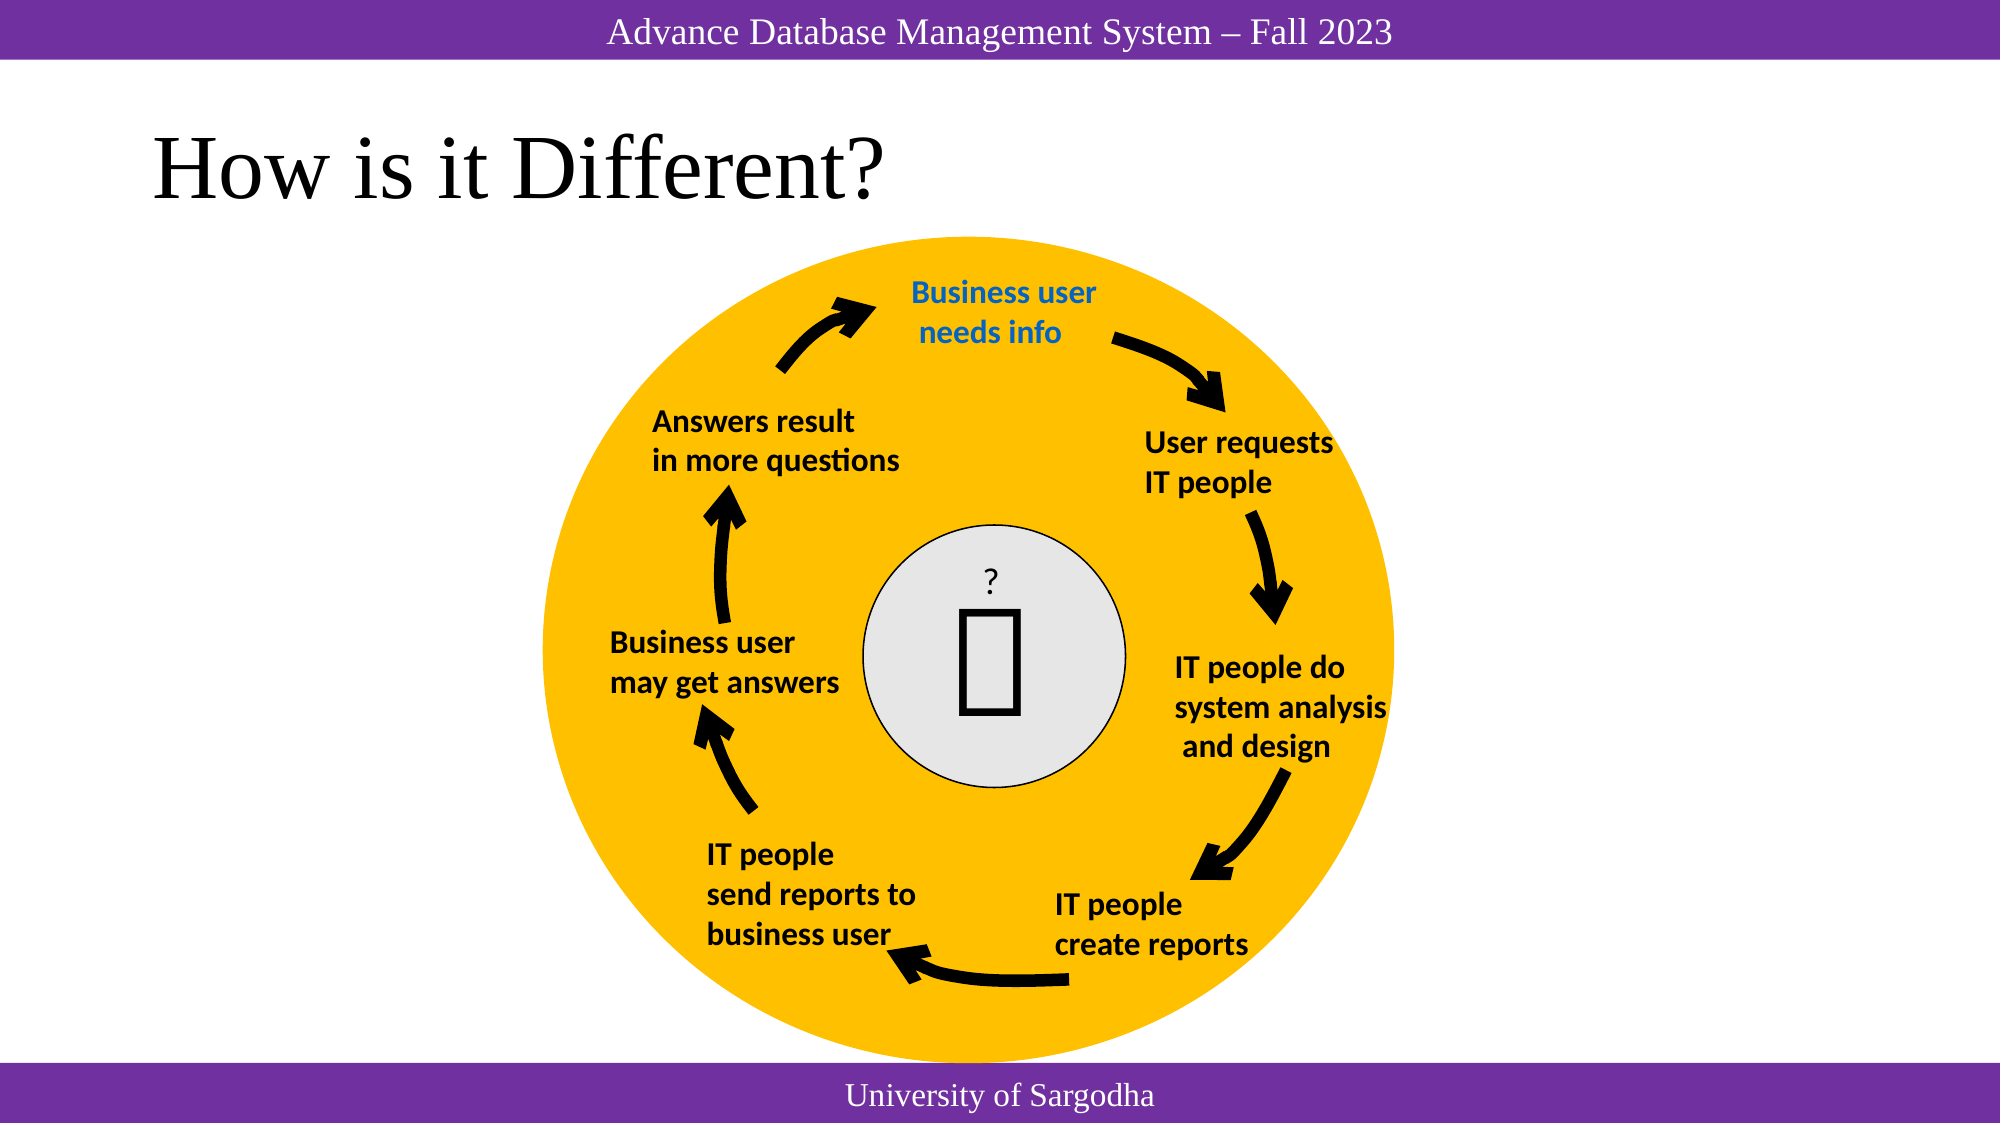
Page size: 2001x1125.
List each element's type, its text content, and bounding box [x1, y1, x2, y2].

text_box [780, 303, 877, 371]
text_box IT people send reports to business user [691, 824, 932, 960]
text_box IT people do system analysis and design [1159, 637, 1403, 772]
text_box [886, 950, 1070, 981]
text_box Answers result in more questions [637, 391, 916, 486]
text_box [543, 278, 1394, 1062]
footer University of Sargodha [0, 1062, 2000, 1123]
text_box [907, 557, 1126, 788]
text_box [918, 525, 1070, 549]
title How is it Different? [137, 59, 1863, 278]
text_box [700, 704, 754, 811]
text_box User requests IT people [1129, 412, 1349, 507]
text_box [1250, 512, 1282, 625]
text_box [720, 484, 735, 624]
text_box [1189, 770, 1287, 880]
text_box [1113, 337, 1226, 413]
text_box Business user needs info [896, 262, 1113, 357]
text_box [863, 564, 900, 748]
text_box Business user may get answers [594, 612, 855, 708]
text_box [900, 549, 1081, 755]
text_box IT people create reports [1039, 874, 1264, 970]
